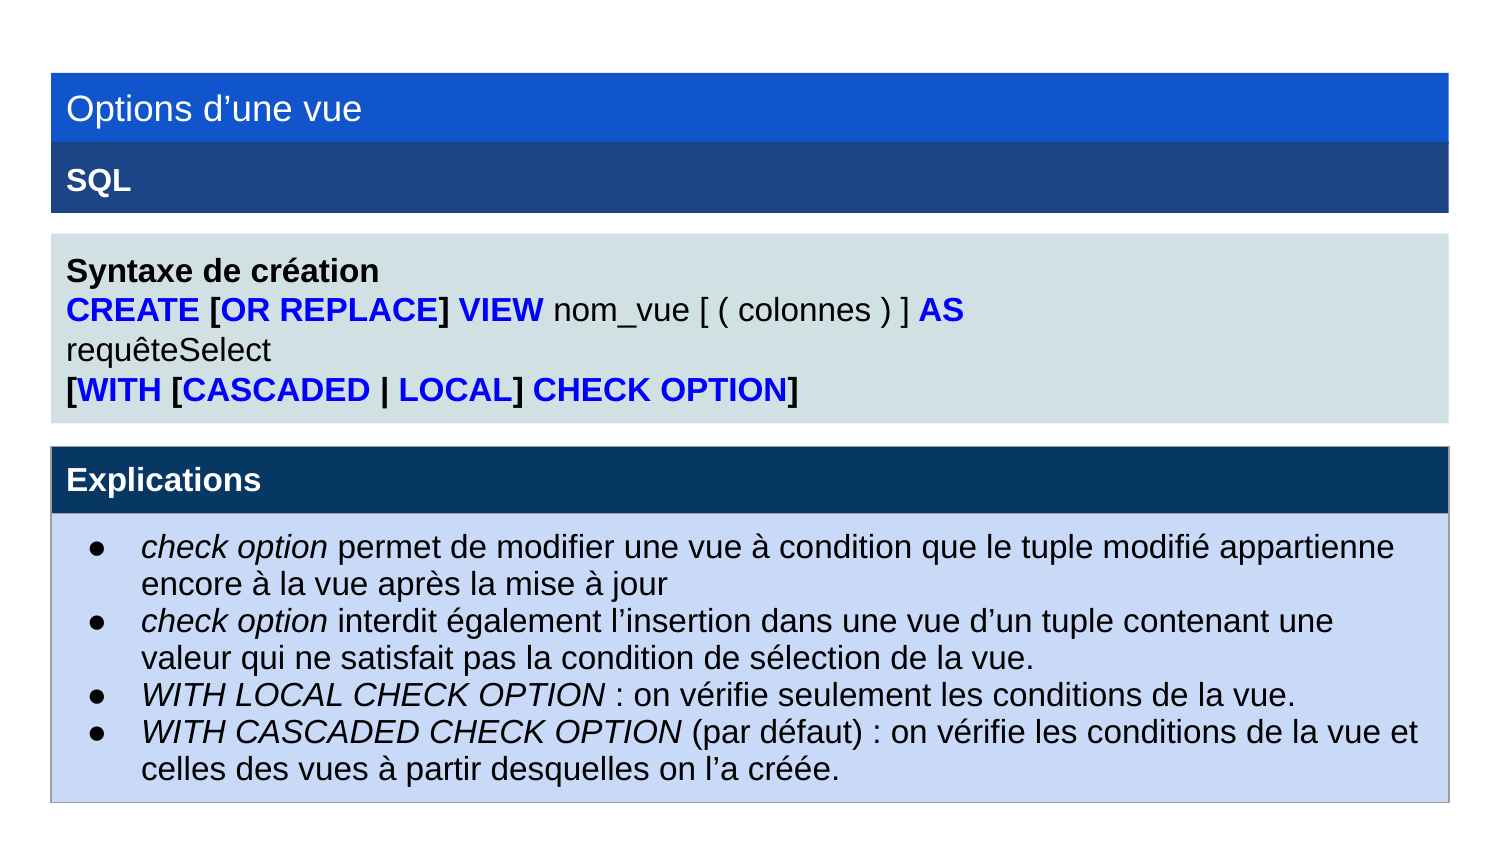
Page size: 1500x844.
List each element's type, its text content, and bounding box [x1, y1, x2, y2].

text_box Syntaxe de création CREATE [OR REPLACE] VIEW nom_vue [ ( colonnes ) ] AS requêteSelect [WITH [CASCADED | LOCAL] CHECK OPTION] [51, 233, 1449, 424]
table_cell check option permet de modifier une vue à condition que le tuple modifié appartienne encore à la vue après la mise à jour check option interdit également l’insertion dans une vue d’un tuple contenant une valeur qui ne satisfait pas la condition de sélection de la vue. WITH LOCAL CHECK OPTION : on vérifie seulement les conditions de la vue. WITH CASCADED CHECK OPTION (par défaut) : on vérifie les conditions de la vue et celles des vues à partir desquelles on l’a créée. [52, 514, 1448, 802]
text_box SQL [51, 141, 1449, 213]
table_header Explications [52, 447, 1448, 513]
text_box Options d’une vue [51, 72, 1449, 141]
